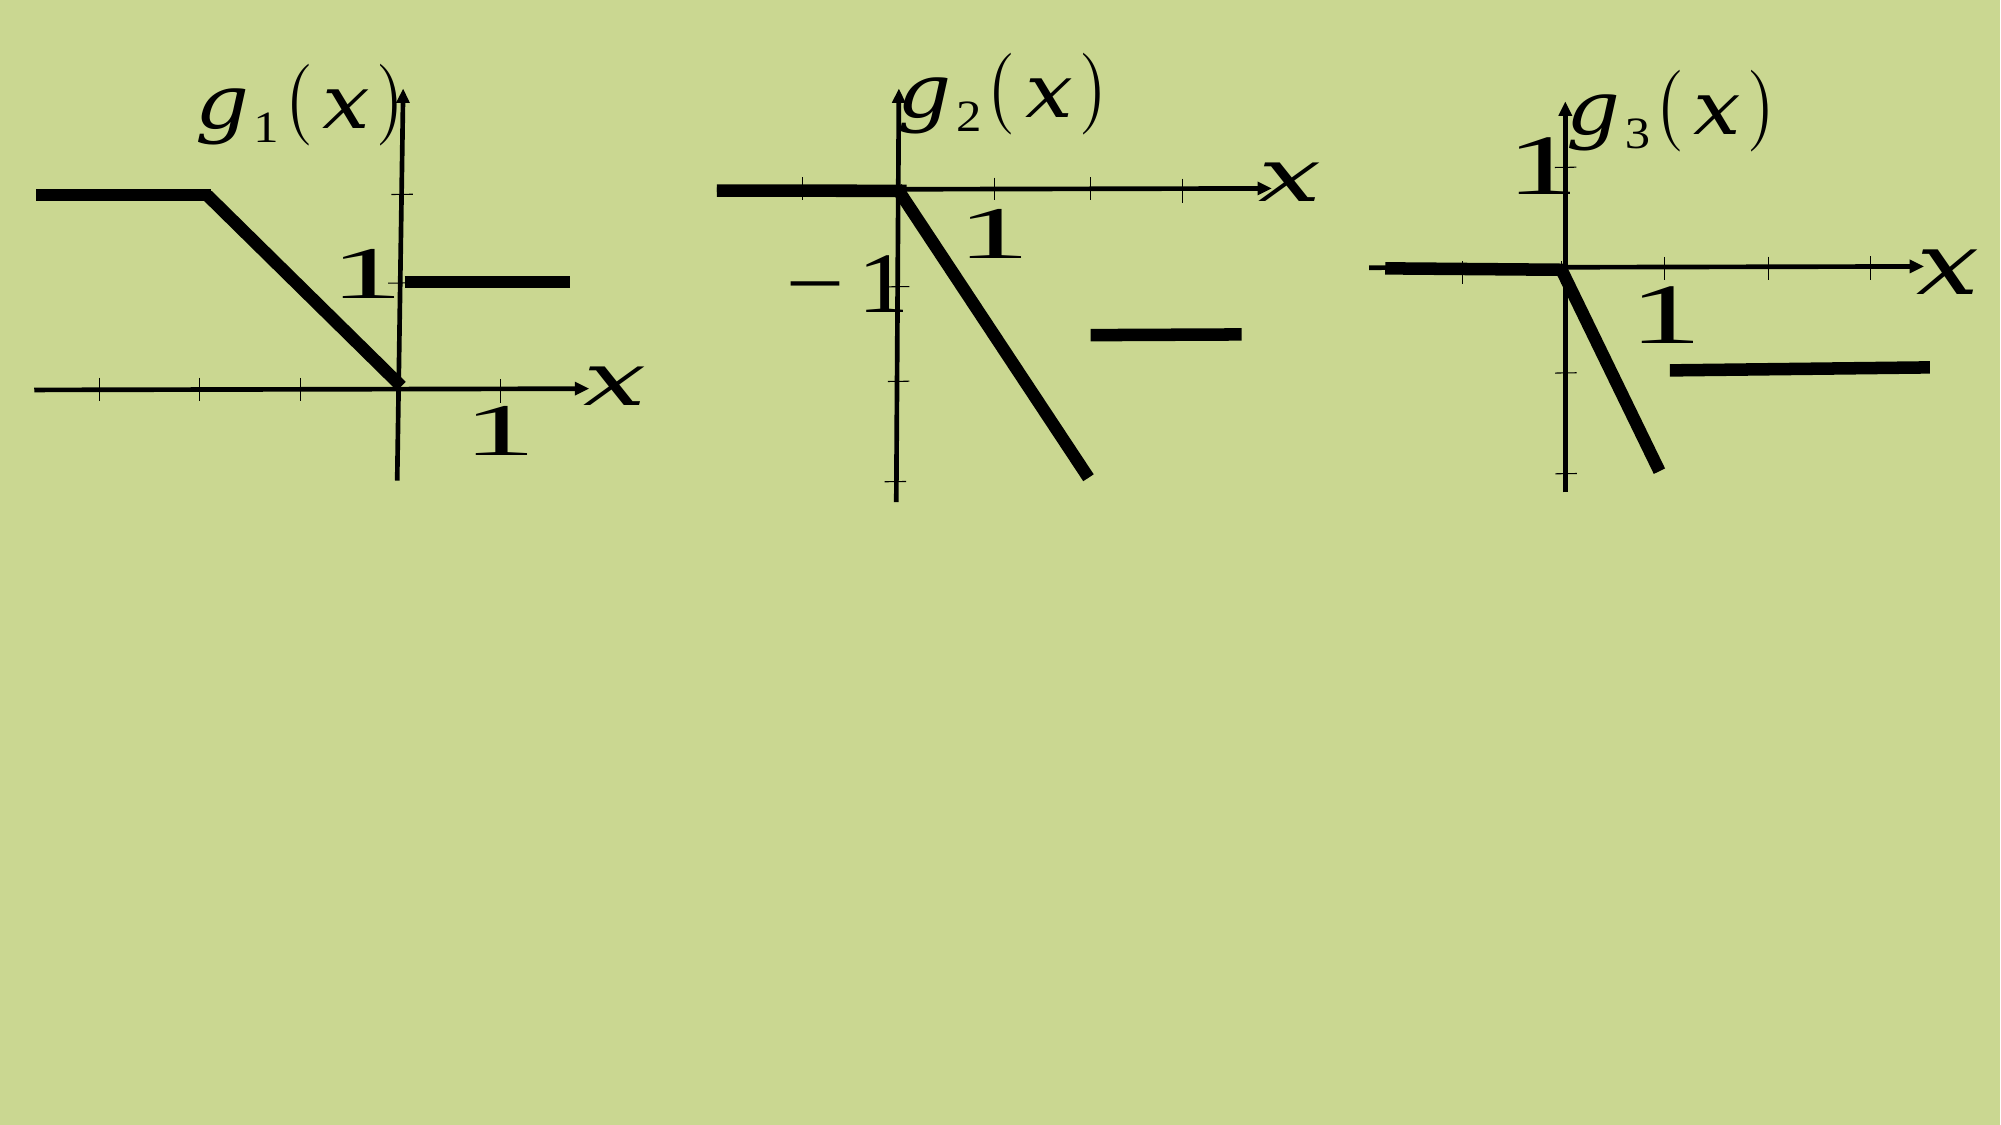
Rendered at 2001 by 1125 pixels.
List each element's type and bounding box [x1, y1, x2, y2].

text_box [397, 88, 404, 194]
text_box [1669, 367, 1930, 371]
text_box [899, 187, 1089, 478]
text_box [207, 195, 402, 387]
text_box [397, 284, 404, 481]
text_box [1562, 271, 1660, 472]
